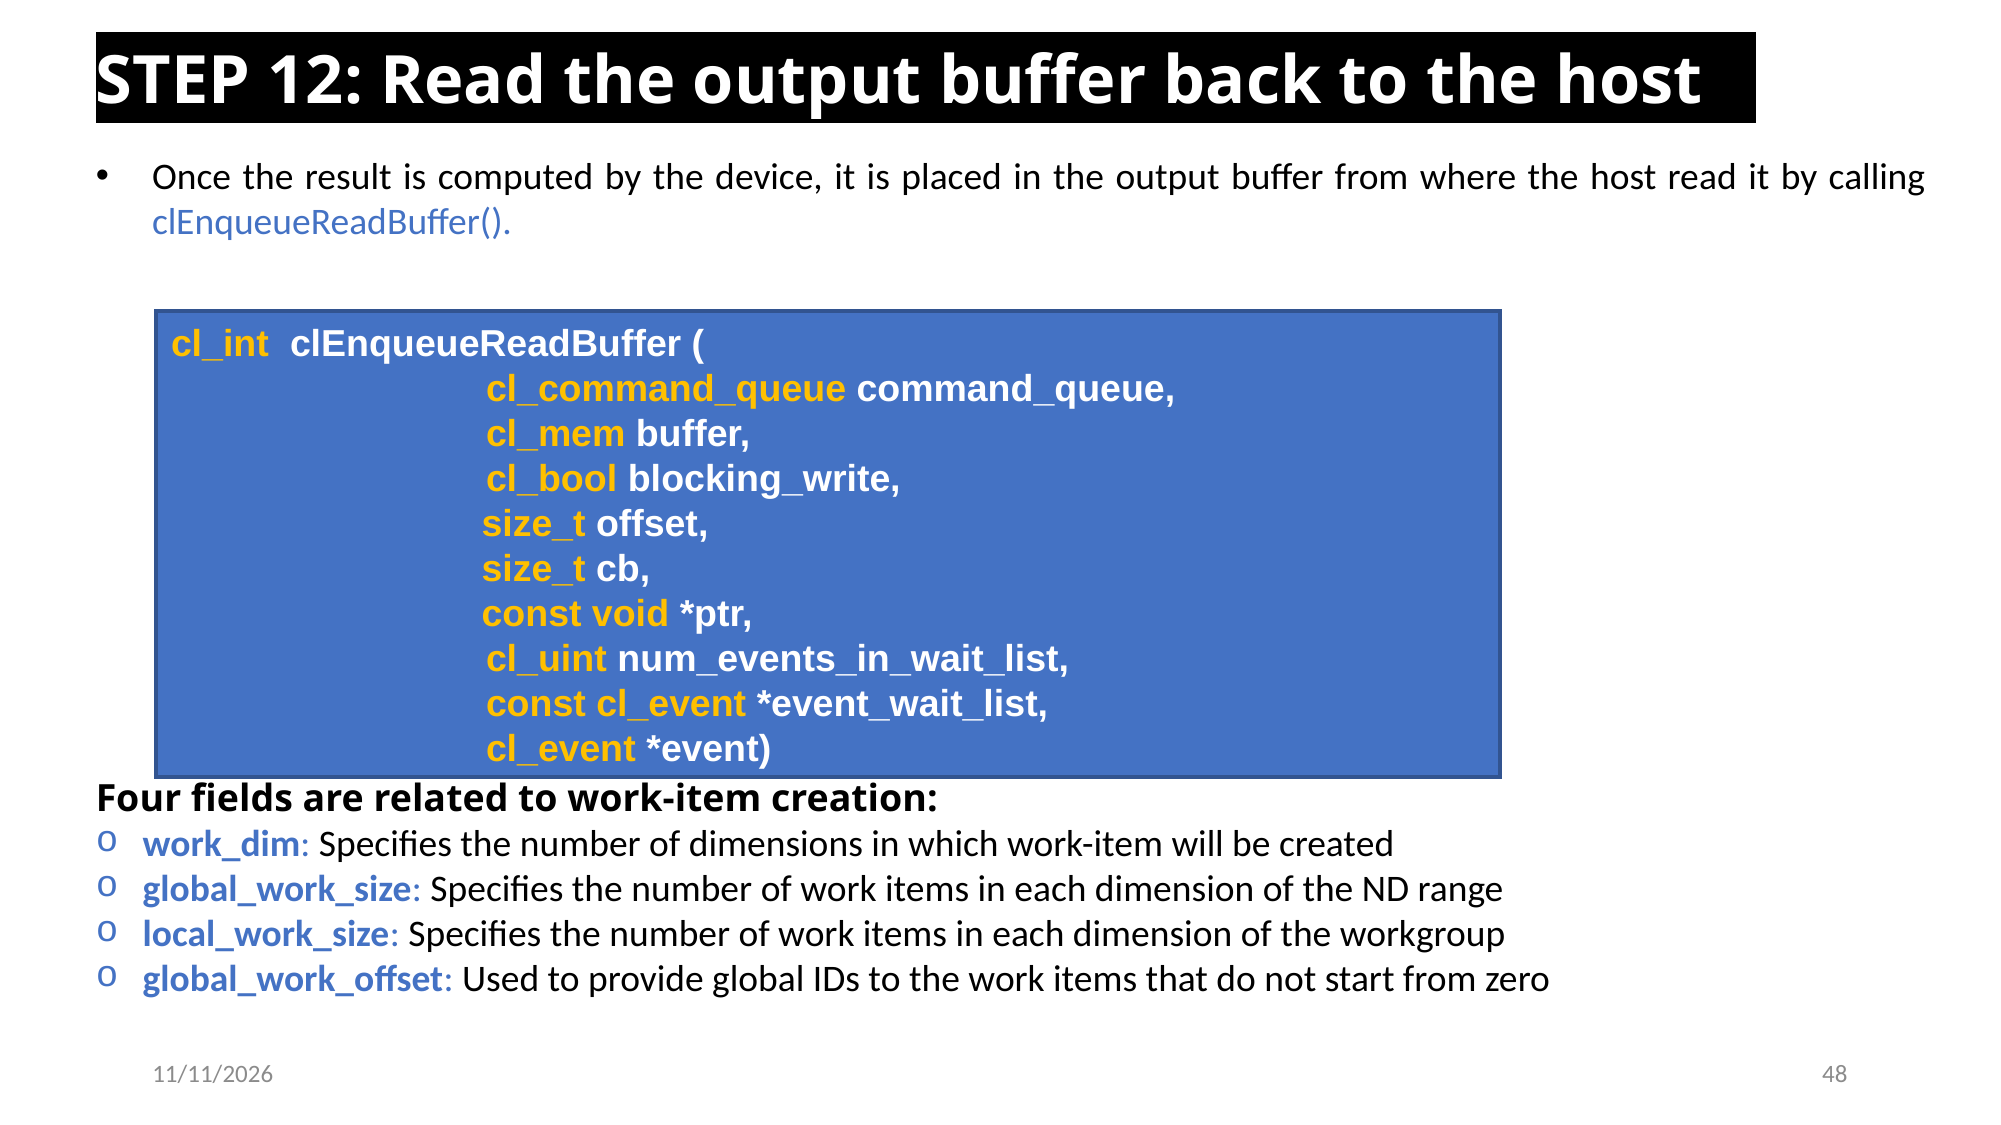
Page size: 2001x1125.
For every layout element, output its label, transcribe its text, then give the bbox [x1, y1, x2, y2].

text_box 48 [1412, 1042, 1863, 1103]
text_box Once the result is computed by the device, it is placed in the output buffer from where the host read it by calling clEnqueueReadBuffer(). Four fields are related to work-item creation: work_dim: Specifies the number of dimensions in which work-item will be created global_work_size: Specifies the number of work items in each dimension of the ND range local_work_size: Specifies the number of work items in each dimension of the workgroup global_work_offset: Used to provide global IDs to the work items that do not start from zero [81, 145, 1943, 1063]
text_box 19-02-2023 [137, 1042, 588, 1103]
text_box cl_int clEnqueueReadBuffer ( cl_command_queue command_queue, cl_mem buffer, cl_bool blocking_write, size_t offset, size_t cb, const void *ptr, cl_uint num_events_in_wait_list, const cl_event *event_wait_list, cl_event *event) [154, 309, 1502, 779]
text_box STEP 12: Read the output buffer back to the host [81, 20, 1807, 144]
